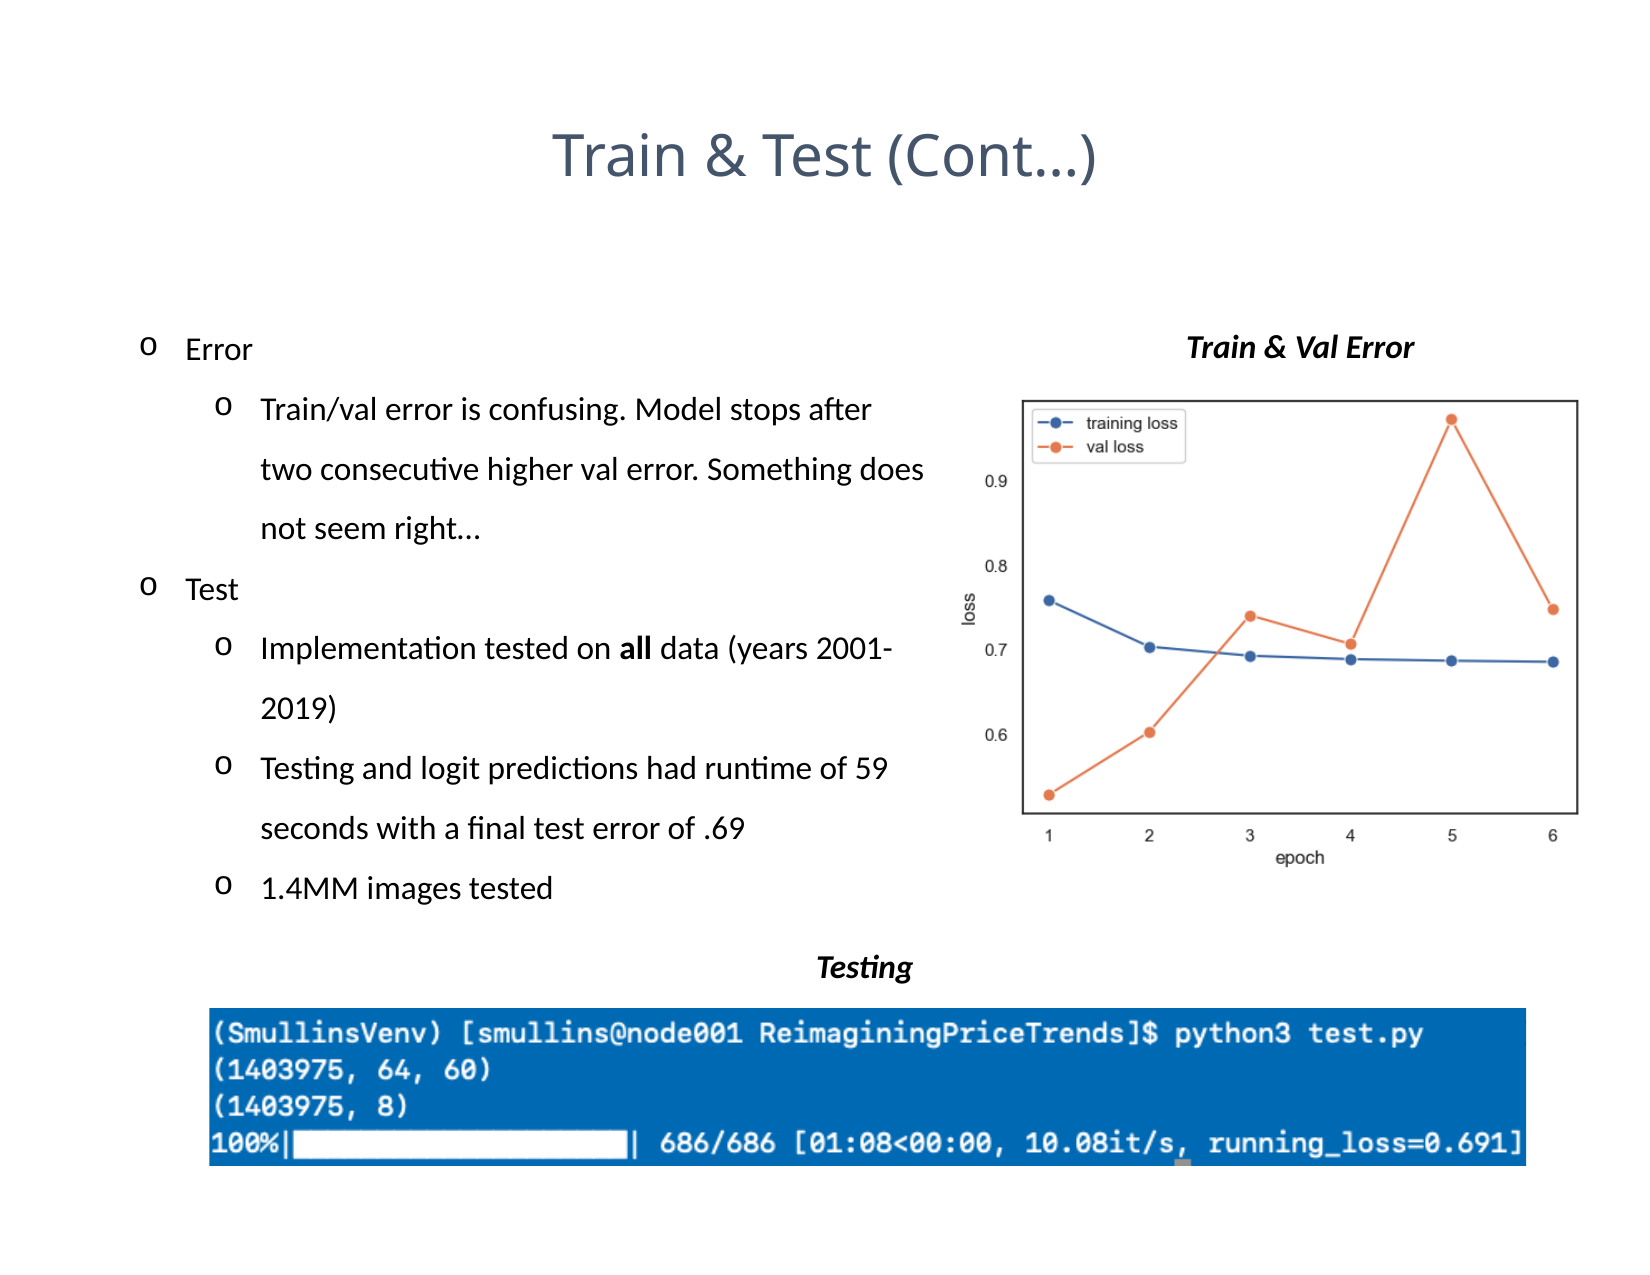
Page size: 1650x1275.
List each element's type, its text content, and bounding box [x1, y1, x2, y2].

text_box Train & Val Error [1171, 317, 1502, 373]
picture [938, 391, 1650, 884]
title Train & Test (Cont…) [123, 99, 1527, 197]
text_box Testing [801, 937, 1131, 993]
text_box Error Train/val error is confusing. Model stops after two consecutive higher val error. Something does not seem right… Test Implementation tested on all data (years 2001-2019) Testing and logit predictions had runtime of 59 seconds with a final test error of .69 1.4MM images tested [123, 299, 942, 974]
picture [209, 1008, 1527, 1166]
